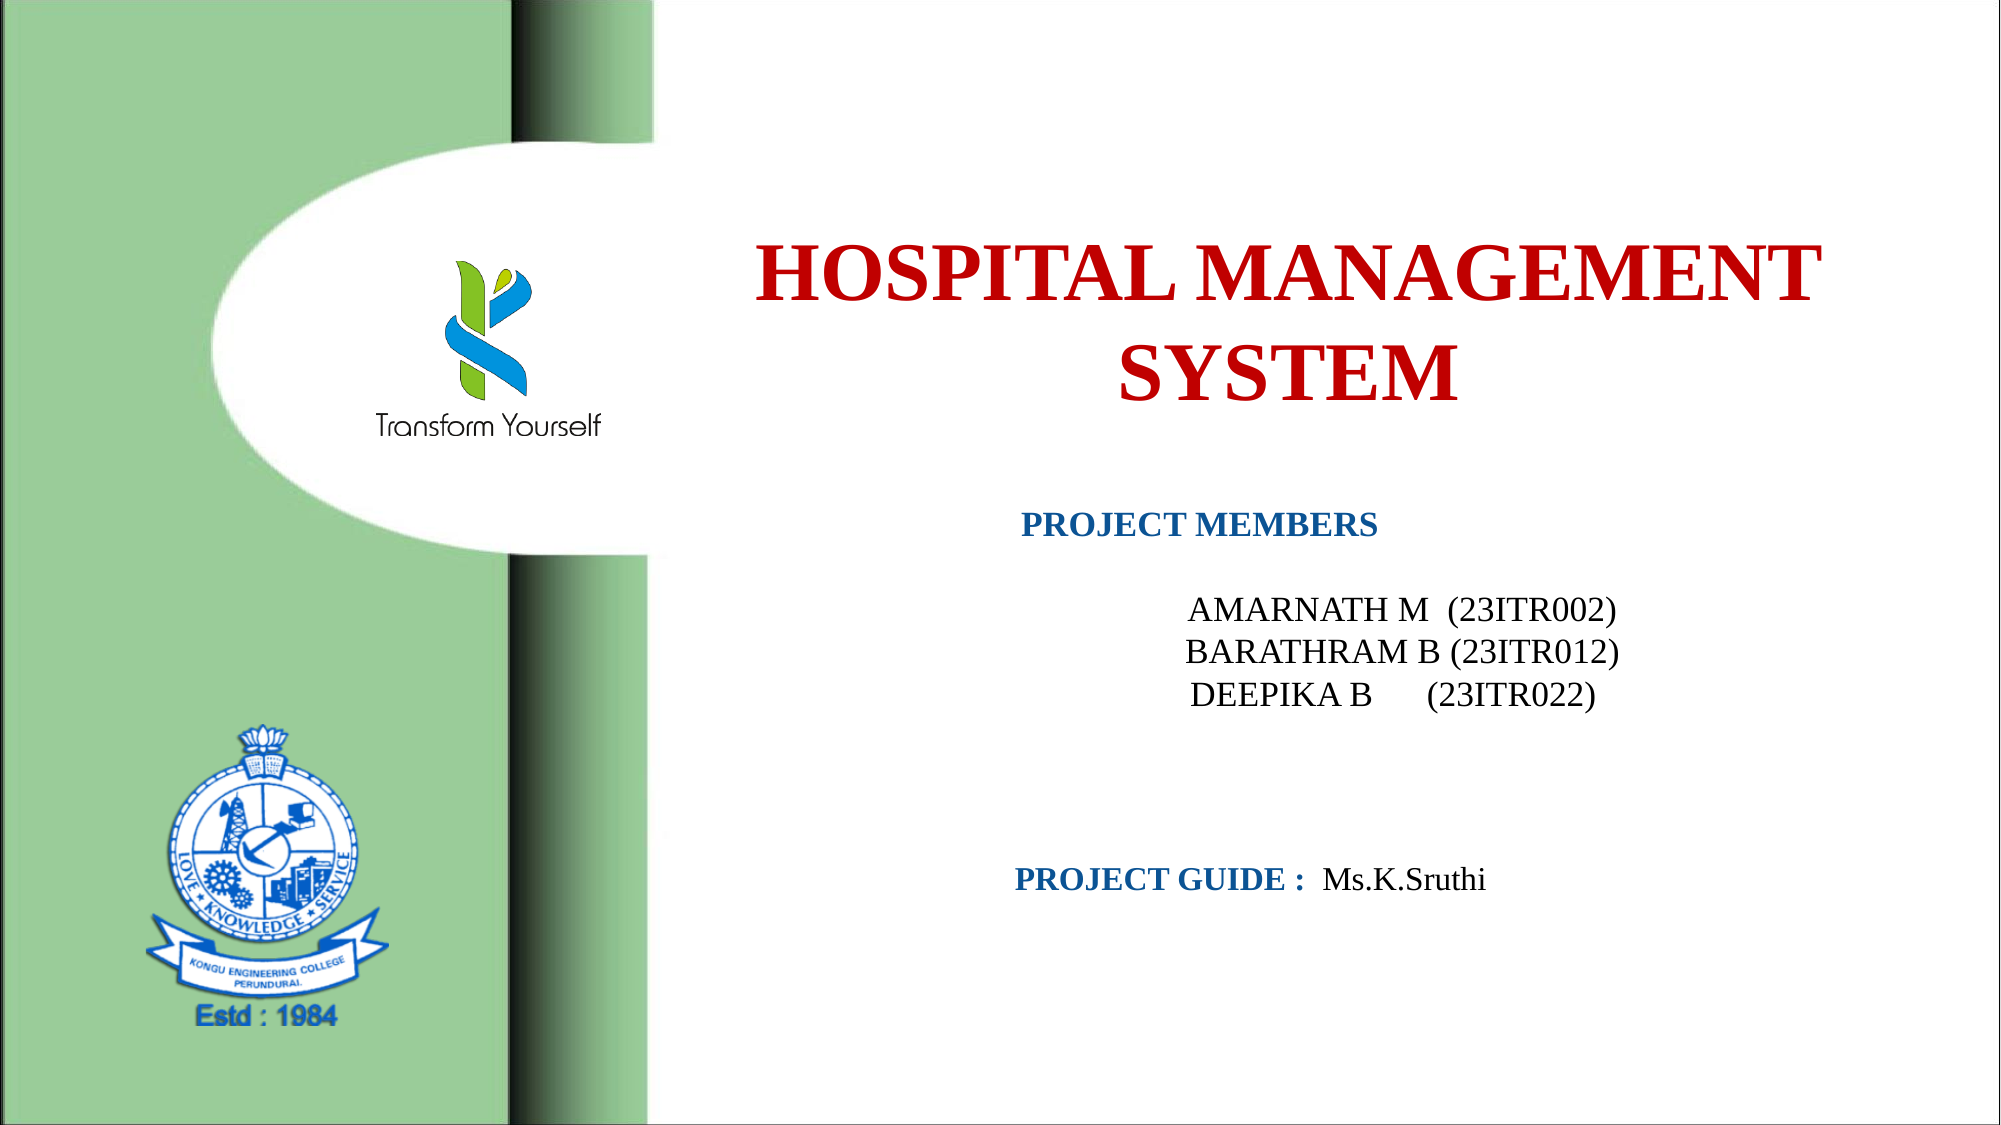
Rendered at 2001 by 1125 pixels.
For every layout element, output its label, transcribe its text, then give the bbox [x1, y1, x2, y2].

text_box PROJECT MEMBERS AMARNATH M (23ITR002) BARATHRAM B (23ITR012) DEEPIKA B (23ITR022) JAIHARI D (19ITR028) [760, 493, 1639, 806]
title HOSPITAL MANAGEMENT SYSTEM [625, 228, 1953, 418]
list [241, 347, 905, 456]
text_box PROJECT GUIDE : Ms.K.Sruthi [999, 849, 2000, 905]
picture [0, 0, 2001, 1125]
